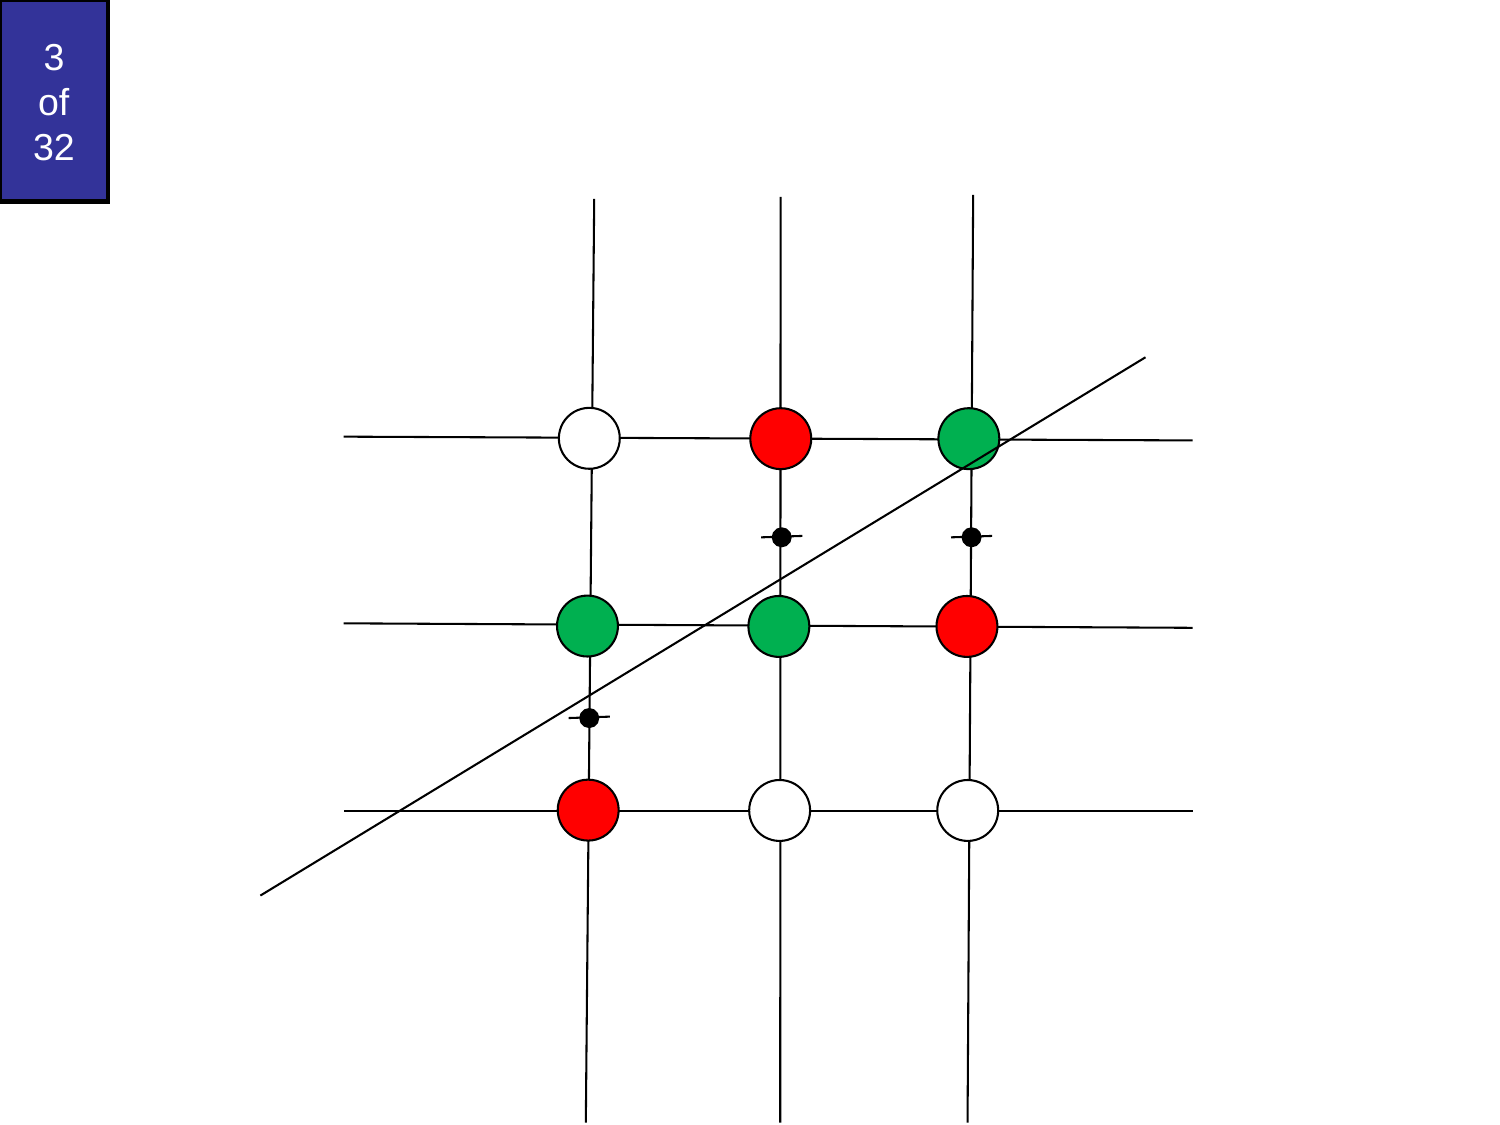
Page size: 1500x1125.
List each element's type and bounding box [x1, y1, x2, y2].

text_box [950, 528, 993, 547]
text_box [568, 708, 611, 728]
text_box [760, 528, 803, 547]
text_box [260, 194, 1193, 1123]
